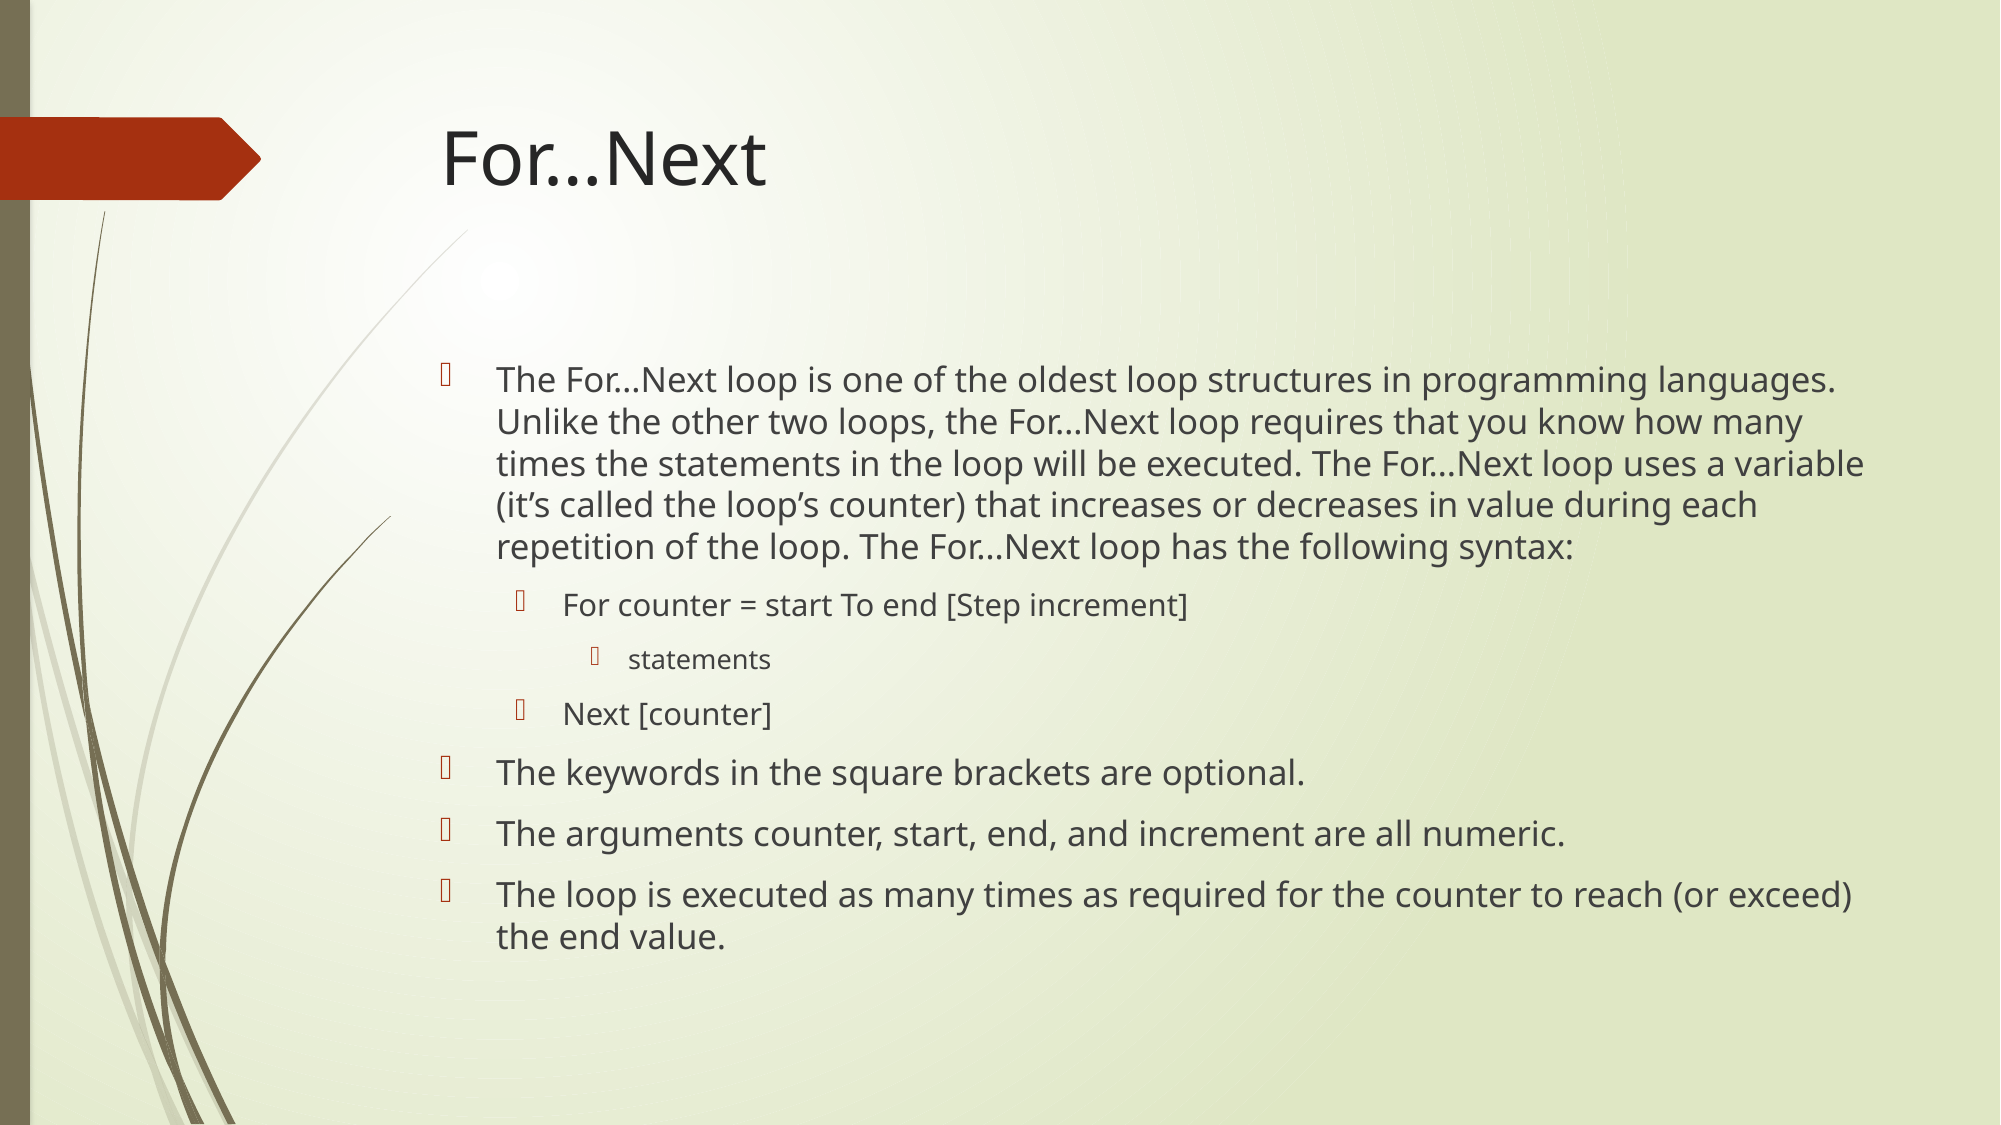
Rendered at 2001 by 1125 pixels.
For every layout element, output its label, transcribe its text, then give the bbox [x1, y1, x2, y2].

title For…Next [425, 102, 1888, 313]
list The For…Next loop is one of the oldest loop structures in programming languages. Unlike the other two loops, the For…Next loop requires that you know how many times the statements in the loop will be executed. The For…Next loop uses a variable (it’s called the loop’s counter) that increases or decreases in value during each repetition of the loop. The For…Next loop has the following syntax: For counter = start To end [Step increment] statements Next [counter] The keywords in the square brackets are optional. The arguments counter, start, end, and increment are all numeric. The loop is executed as many times as required for the counter to reach (or exceed) the end value. [424, 350, 1888, 970]
